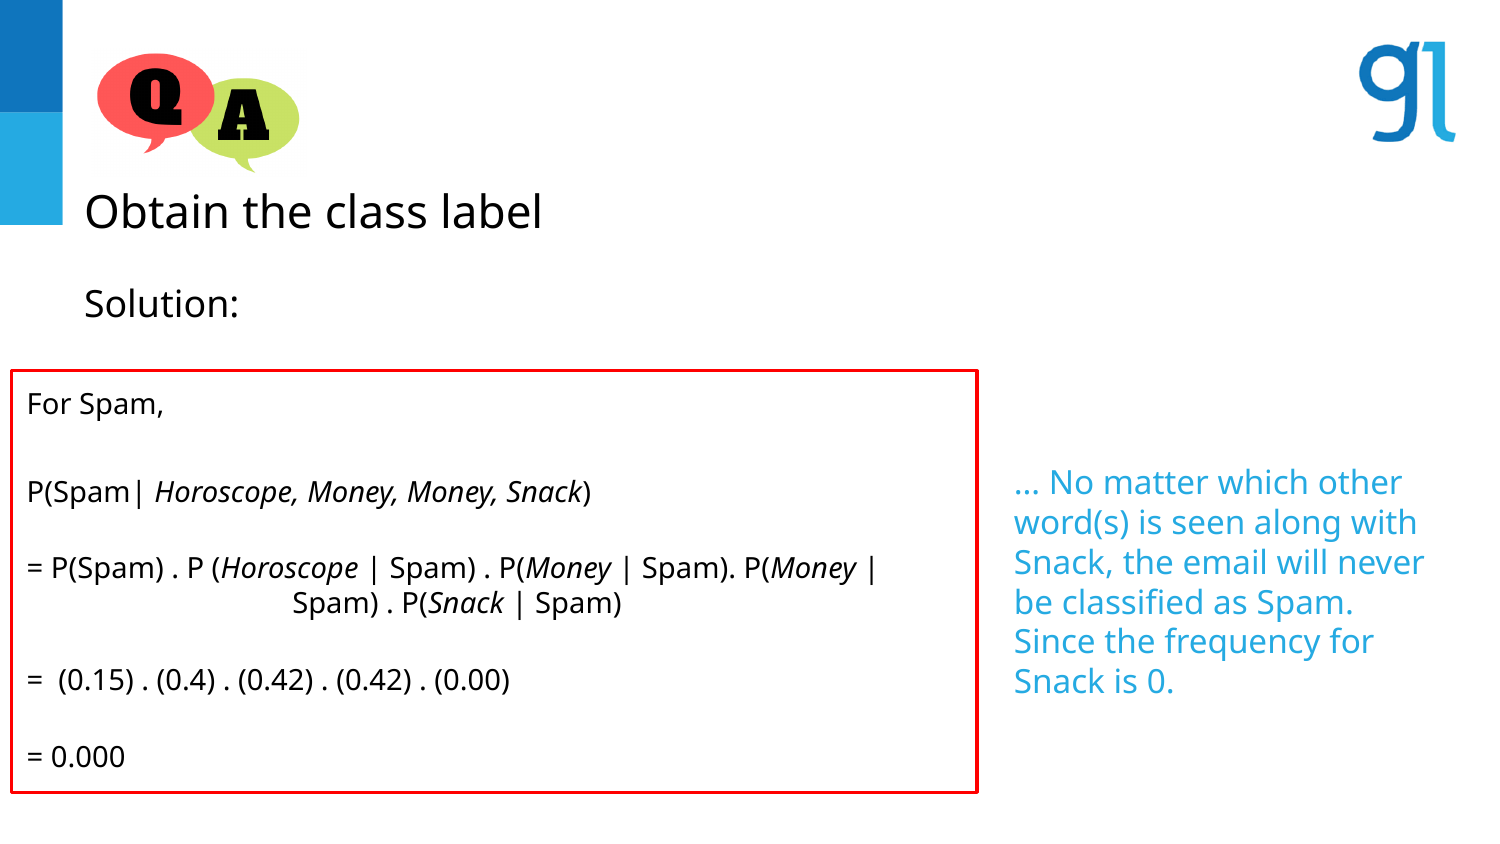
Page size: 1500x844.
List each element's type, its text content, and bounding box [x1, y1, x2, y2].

picture [1331, 17, 1482, 167]
picture [91, 48, 307, 159]
list Solution: [69, 257, 344, 339]
text_box … No matter which other word(s) is seen along with Snack, the email will never be classified as Spam. Since the frequency for Snack is 0. [998, 446, 1457, 718]
text_box For Spam, P(Spam| Horoscope, Money, Money, Snack) = P(Spam) . P (Horoscope | Spam) . P(Money | Spam). P(Money | Spam) . P(Snack | Spam) = (0.15) . (0.4) . (0.42) . (0.42) . (0.00) = 0.000 [11, 370, 977, 793]
subtitle Obtain the class label [69, 159, 946, 225]
